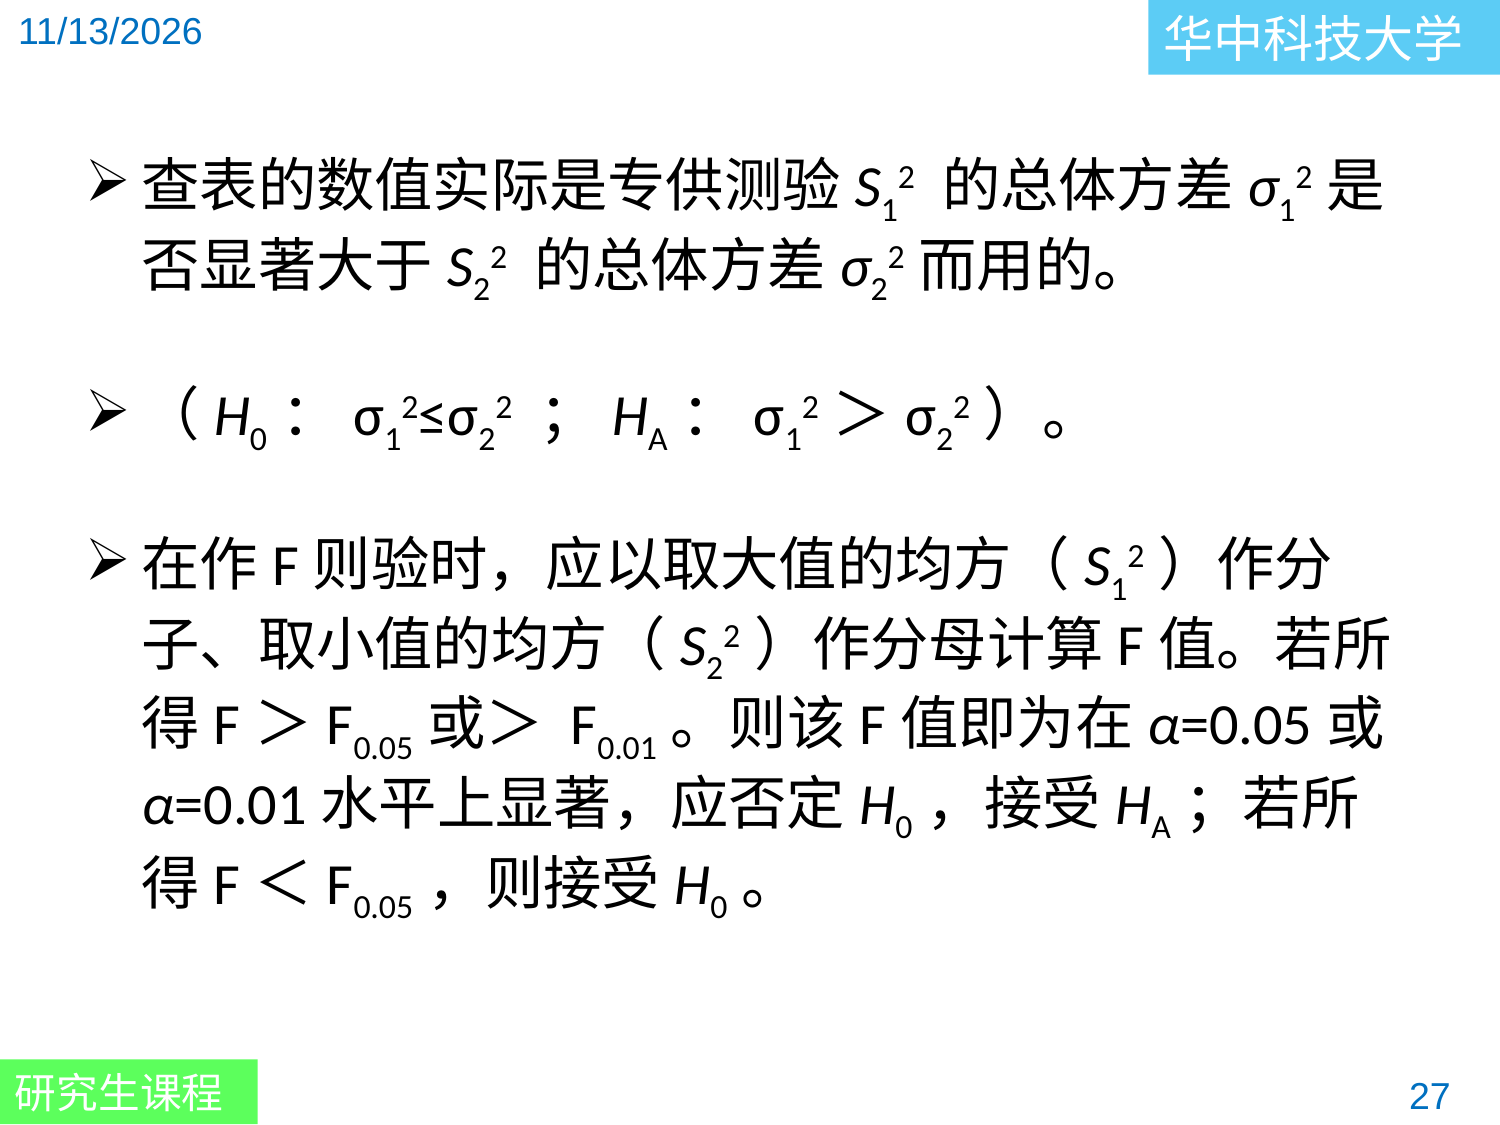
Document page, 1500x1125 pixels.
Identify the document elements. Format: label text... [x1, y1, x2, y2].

list 查表的数值实际是专供测验S12 的总体方差σ12是否显著大于S22 的总体方差σ22而用的。 （H0：σ12≤σ22 ；HA：σ12＞σ22）。 在作F则验时，应以取大值的均方（S12）作分子、取小值的均方（S22）作分母计算F值。若所得F＞F0.05或＞ F0.01。则该F值即为在α=0.05或α=0.01水平上显著，应否定H0，接受HA；若所得F＜F0.05，则接受H0。 [70, 140, 1430, 938]
